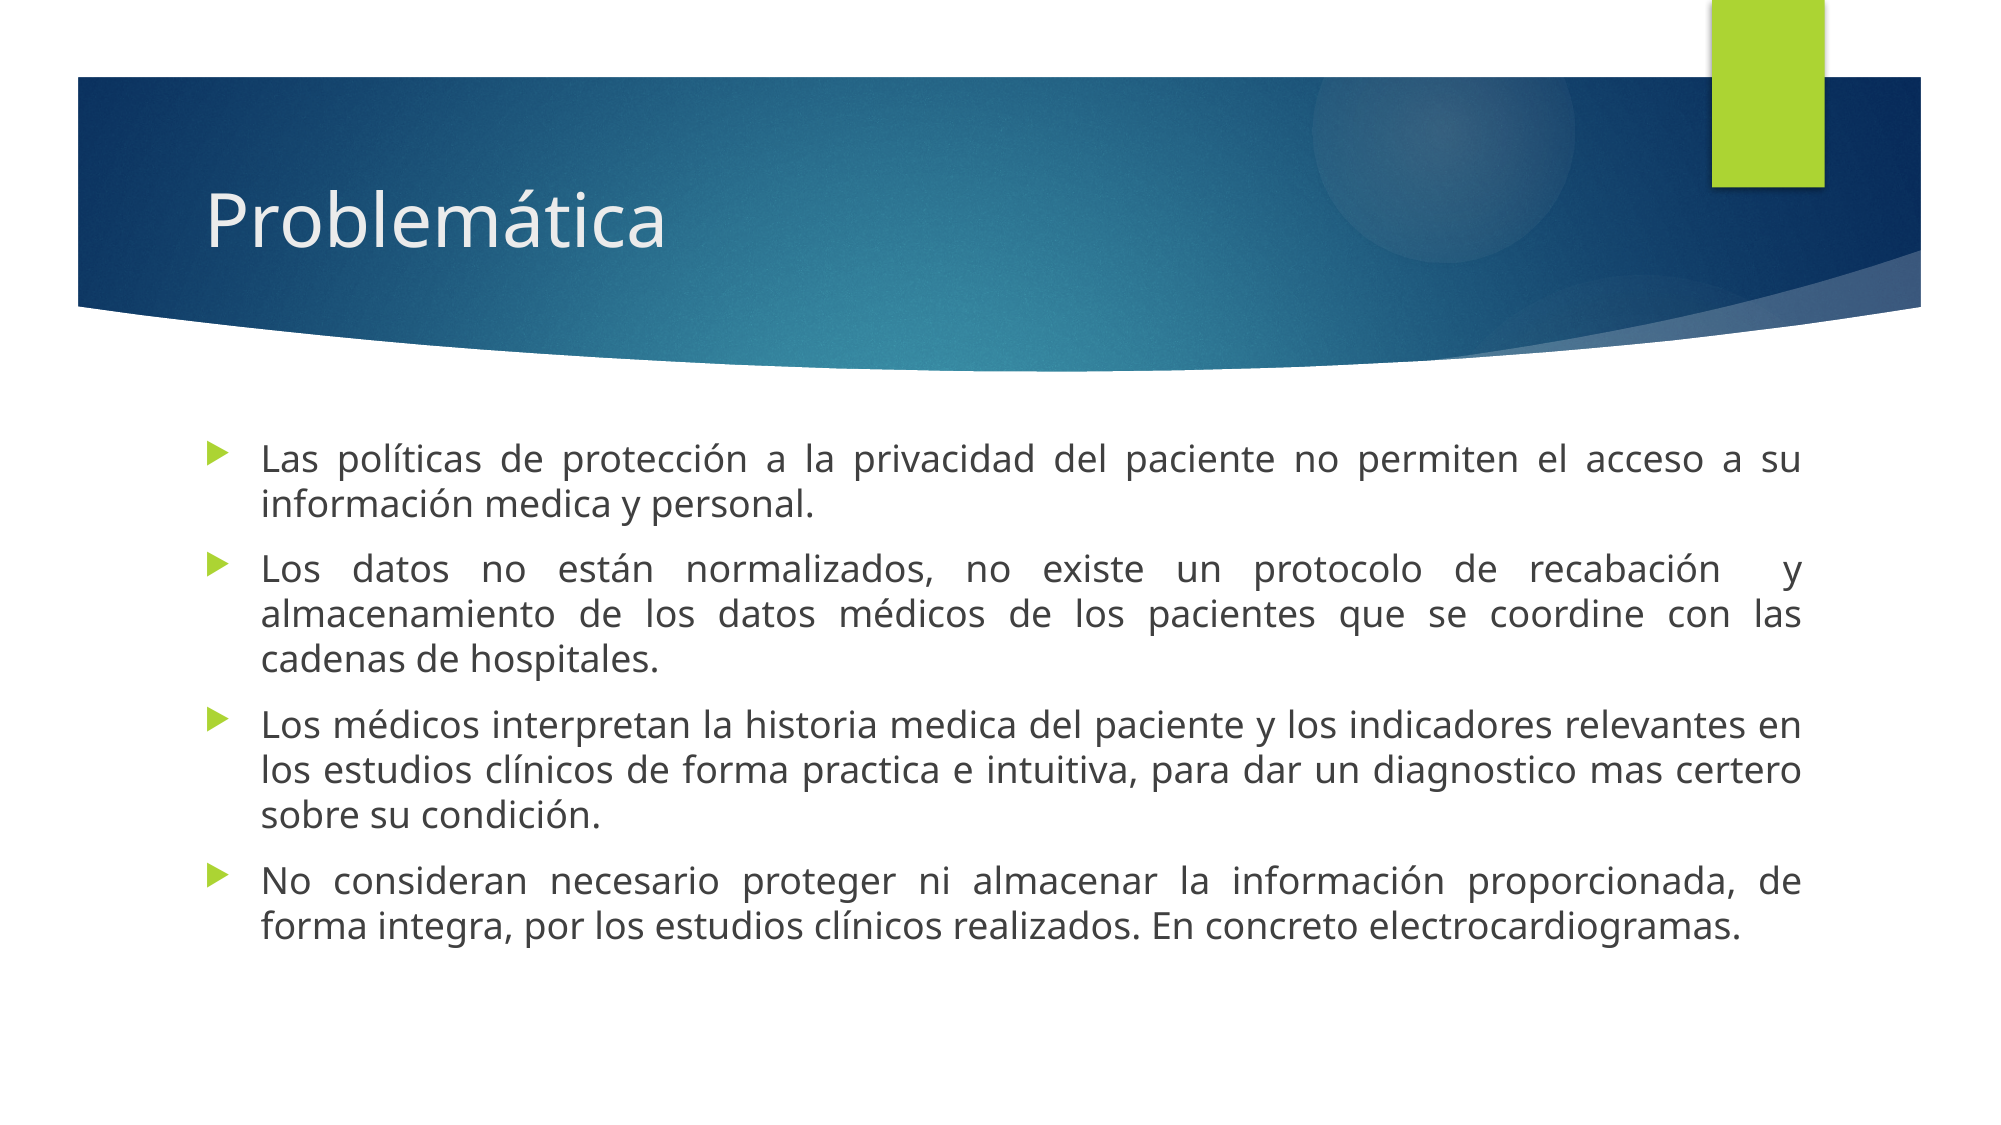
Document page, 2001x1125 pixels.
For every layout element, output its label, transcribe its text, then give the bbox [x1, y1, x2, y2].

list Las políticas de protección a la privacidad del paciente no permiten el acceso a su información medica y personal. Los datos no están normalizados, no existe un protocolo de recabación y almacenamiento de los datos médicos de los pacientes que se coordine con las cadenas de hospitales. Los médicos interpretan la historia medica del paciente y los indicadores relevantes en los estudios clínicos de forma practica e intuitiva, para dar un diagnostico mas certero sobre su condición. No consideran necesario proteger ni almacenar la información proporcionada, de forma integra, por los estudios clínicos realizados. En concreto electrocardiogramas. [189, 427, 1819, 988]
title Problemática [189, 159, 1627, 276]
